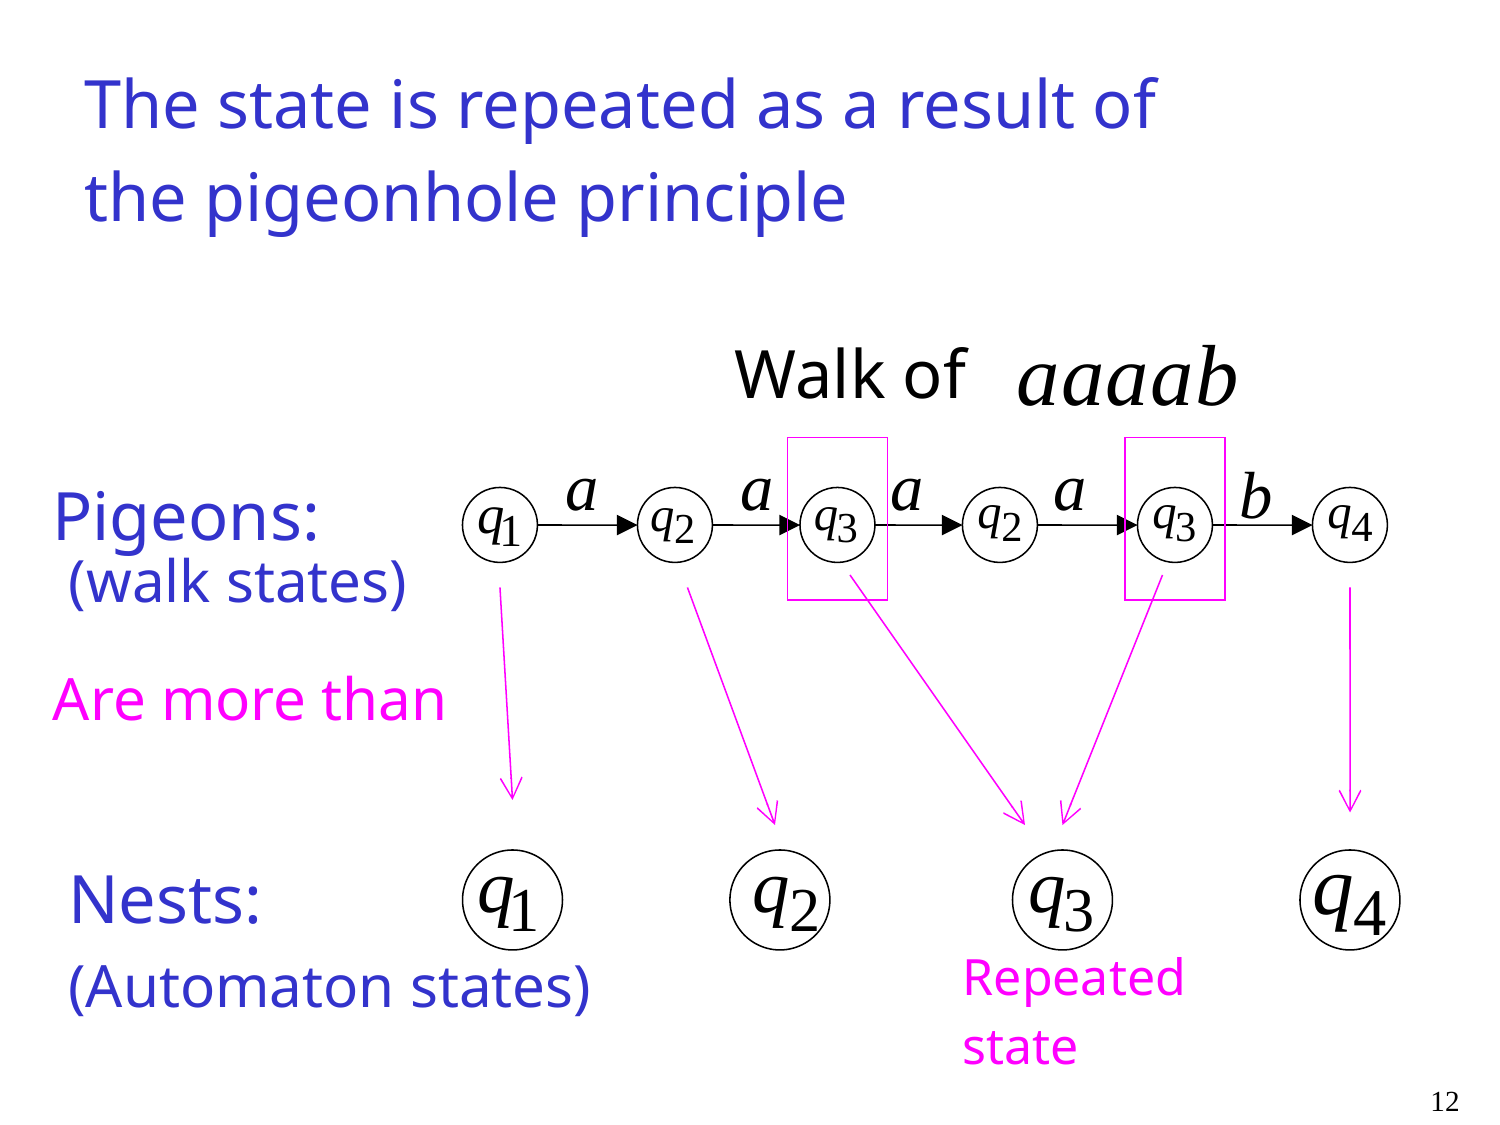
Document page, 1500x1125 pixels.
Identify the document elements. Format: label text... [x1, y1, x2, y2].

text_box [867, 600, 1025, 826]
text_box [499, 587, 523, 800]
text_box Walk of [720, 324, 982, 420]
text_box [787, 437, 888, 600]
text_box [1012, 337, 1238, 414]
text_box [811, 489, 859, 548]
text_box [1393, 874, 1400, 926]
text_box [647, 490, 699, 548]
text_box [474, 487, 521, 551]
text_box [1312, 503, 1320, 548]
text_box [749, 849, 823, 936]
text_box [482, 558, 518, 563]
text_box [1281, 514, 1313, 536]
text_box [729, 865, 744, 935]
text_box [1299, 882, 1303, 918]
text_box [1060, 600, 1153, 826]
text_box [974, 487, 1026, 545]
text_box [562, 474, 603, 517]
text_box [737, 474, 778, 517]
text_box Pigeons: [37, 466, 336, 562]
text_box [1024, 849, 1096, 938]
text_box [474, 849, 538, 936]
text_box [1324, 487, 1376, 545]
text_box [1338, 587, 1362, 813]
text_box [1238, 466, 1277, 526]
text_box [756, 944, 804, 950]
text_box [975, 501, 1038, 563]
text_box [703, 501, 713, 550]
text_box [1049, 474, 1090, 517]
text_box [537, 514, 638, 536]
text_box [962, 503, 970, 548]
text_box [1012, 875, 1019, 925]
text_box [1037, 514, 1125, 536]
text_box [1125, 437, 1225, 600]
text_box The state is repeated as a result of the pigeonhole principle [69, 54, 1191, 243]
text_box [1309, 845, 1389, 940]
text_box Nests: (Automaton states) [53, 849, 606, 1027]
text_box Are more than [38, 654, 463, 740]
text_box [1099, 865, 1113, 935]
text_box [1149, 487, 1198, 546]
text_box [888, 514, 963, 536]
text_box Repeated state [948, 937, 1201, 1083]
text_box (walk states) [54, 536, 423, 622]
text_box [522, 497, 538, 556]
text_box [1325, 501, 1388, 563]
slide_number 12 [1162, 1074, 1475, 1125]
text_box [887, 474, 928, 517]
text_box [687, 587, 778, 826]
text_box [637, 507, 642, 543]
text_box [654, 555, 698, 563]
text_box [462, 503, 469, 546]
text_box [712, 516, 787, 536]
